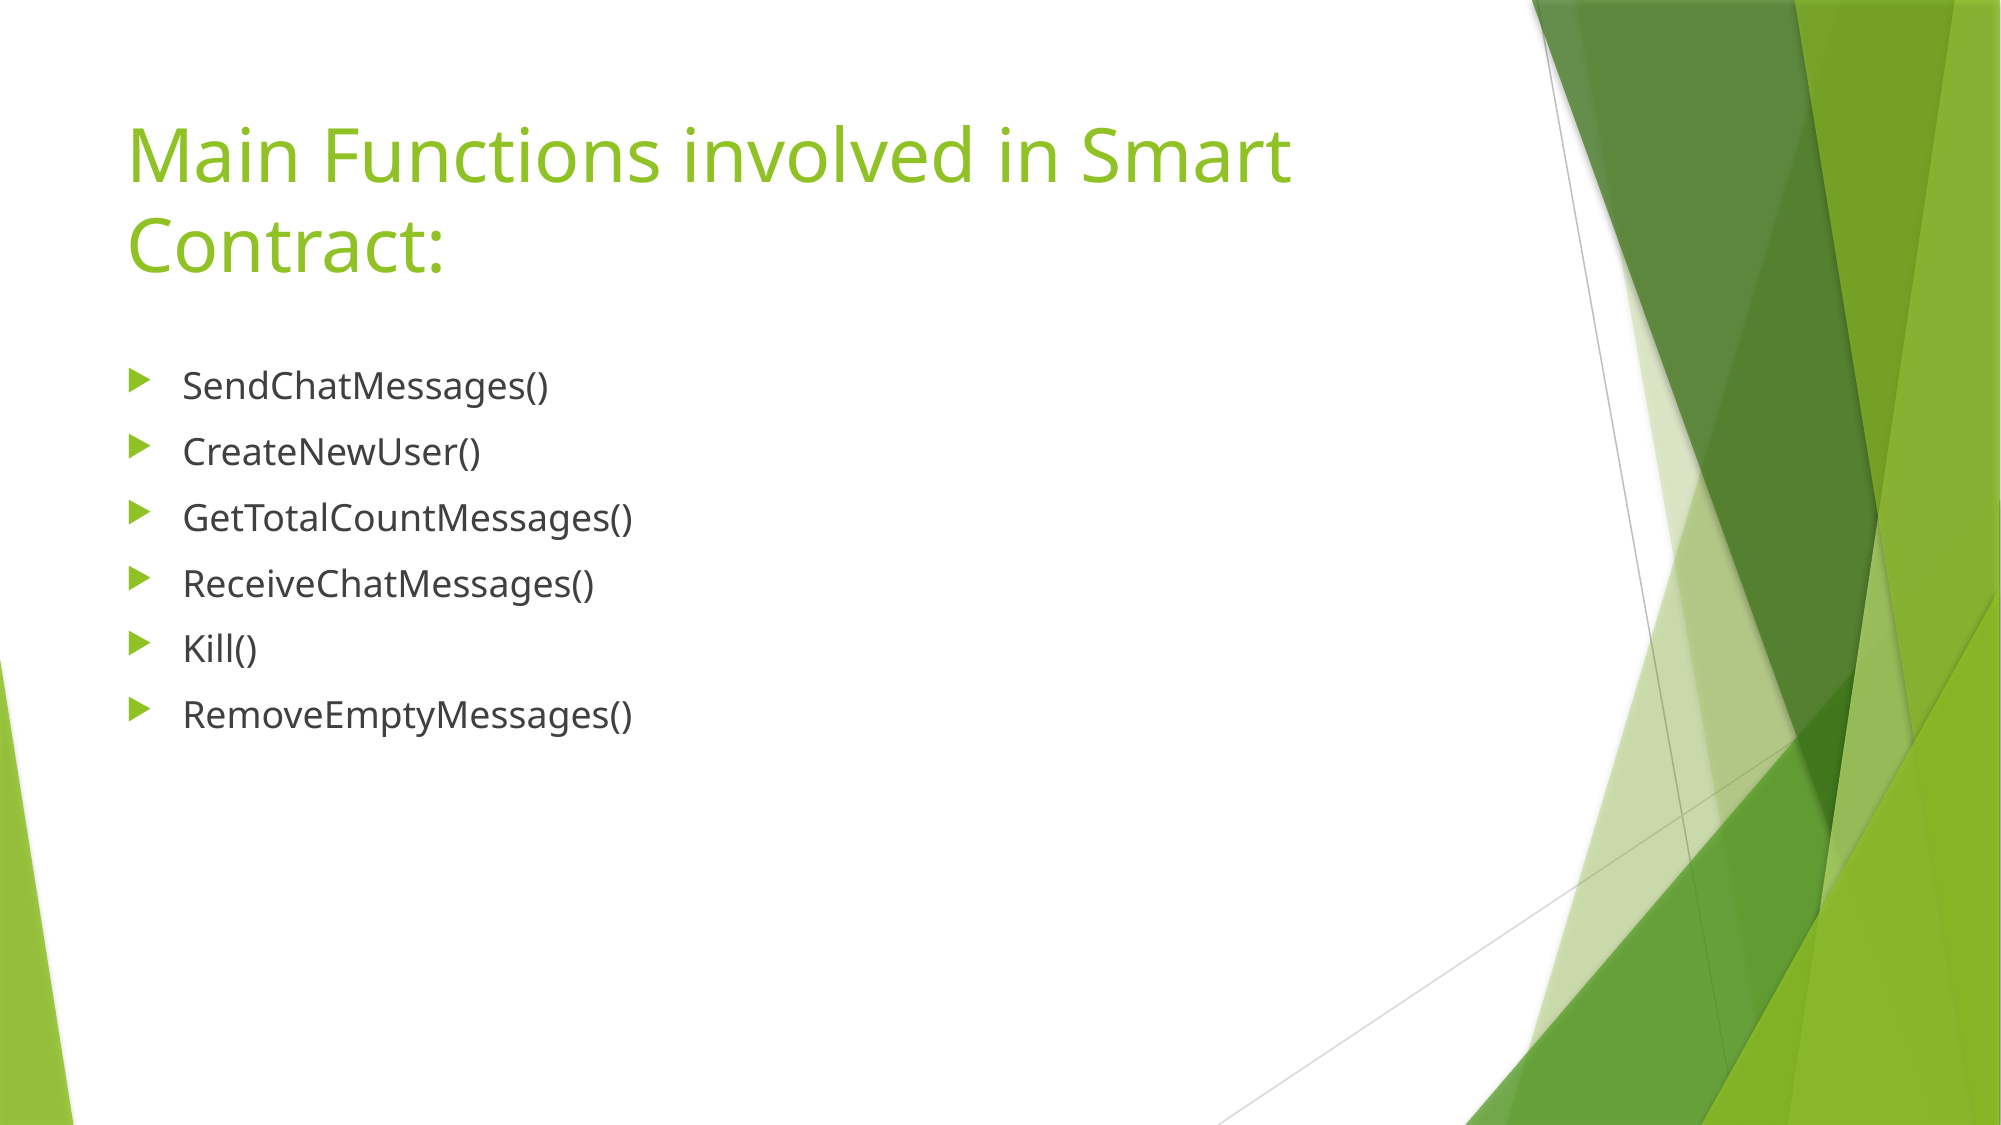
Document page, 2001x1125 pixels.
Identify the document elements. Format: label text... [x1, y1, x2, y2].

title Main Functions involved in Smart Contract: [111, 99, 1522, 317]
list SendChatMessages() CreateNewUser() GetTotalCountMessages() ReceiveChatMessages() Kill() RemoveEmptyMessages() [111, 354, 1522, 992]
